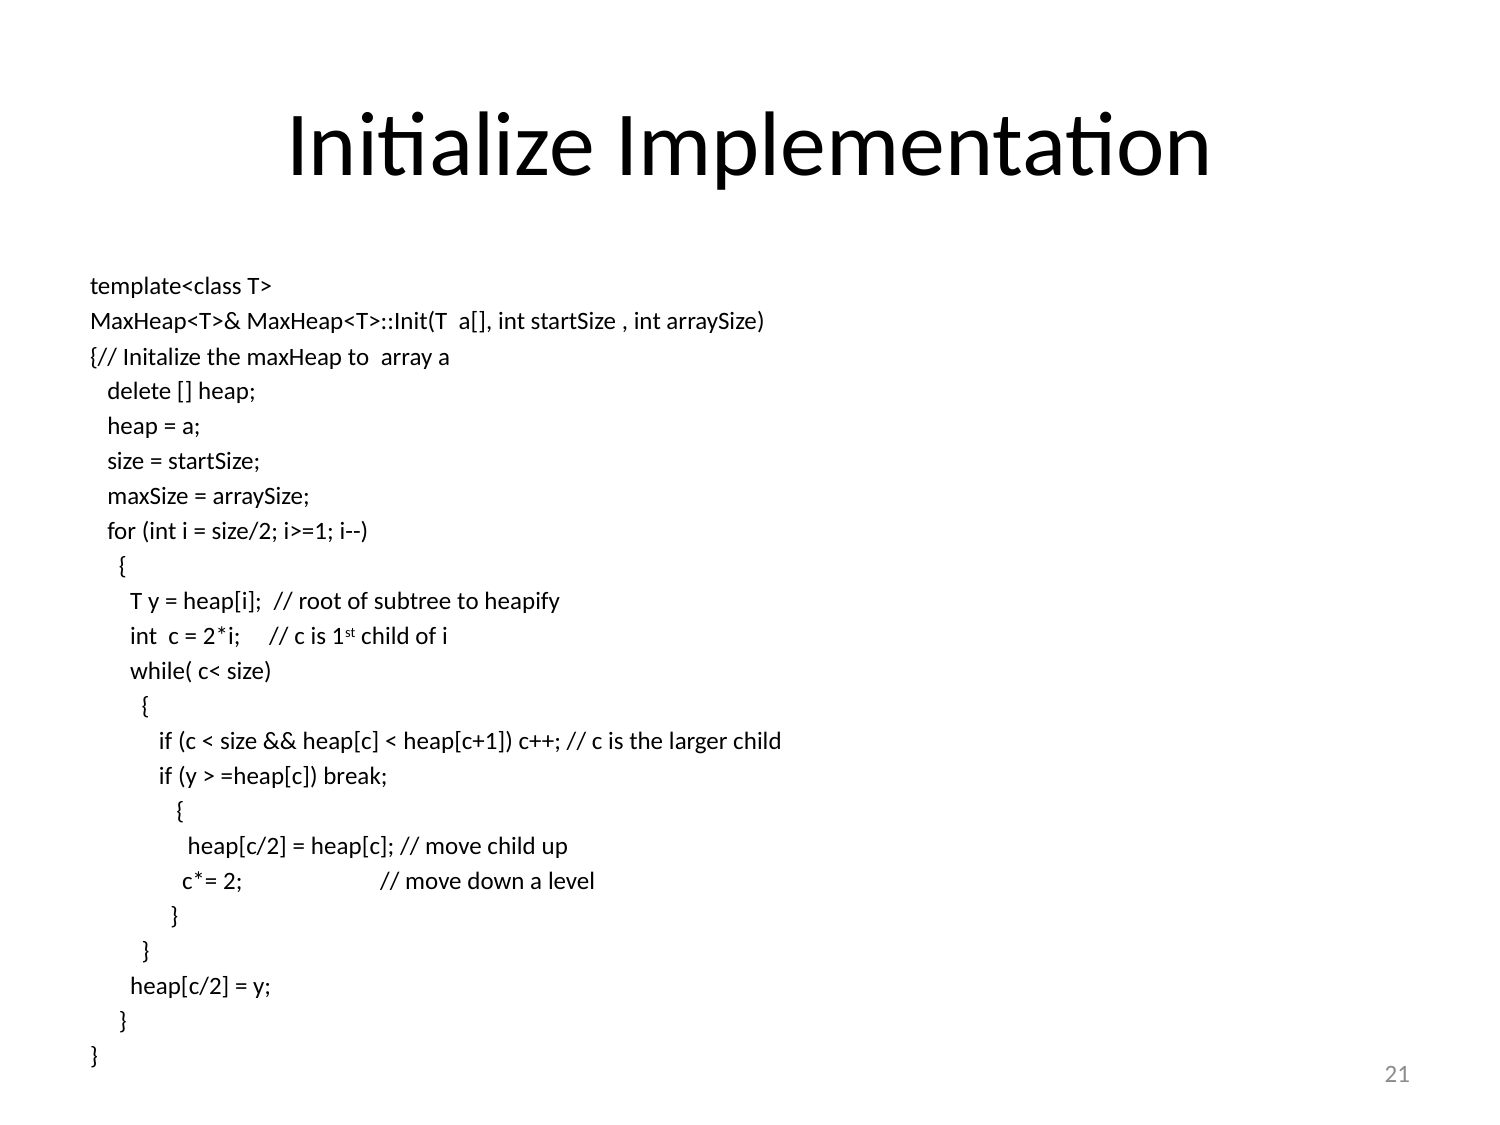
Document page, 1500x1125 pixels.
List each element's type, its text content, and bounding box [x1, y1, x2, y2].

slide_number 21 [1074, 1042, 1425, 1103]
list template<class T> MaxHeap<T>& MaxHeap<T>::Init(T a[], int startSize , int arraySize) {// Initalize the maxHeap to array a delete [] heap; heap = a; size = startSize; maxSize = arraySize; for (int i = size/2; i>=1; i--) { T y = heap[i]; // root of subtree to heapify int c = 2*i; // c is 1st child of i while( c< size) { if (c < size && heap[c] < heap[c+1]) c++; // c is the larger child if (y > =heap[c]) break; { heap[c/2] = heap[c]; // move child up c*= 2; // move down a level } } heap[c/2] = y; } } [75, 262, 1425, 1005]
title Initialize Implementation [75, 45, 1425, 233]
